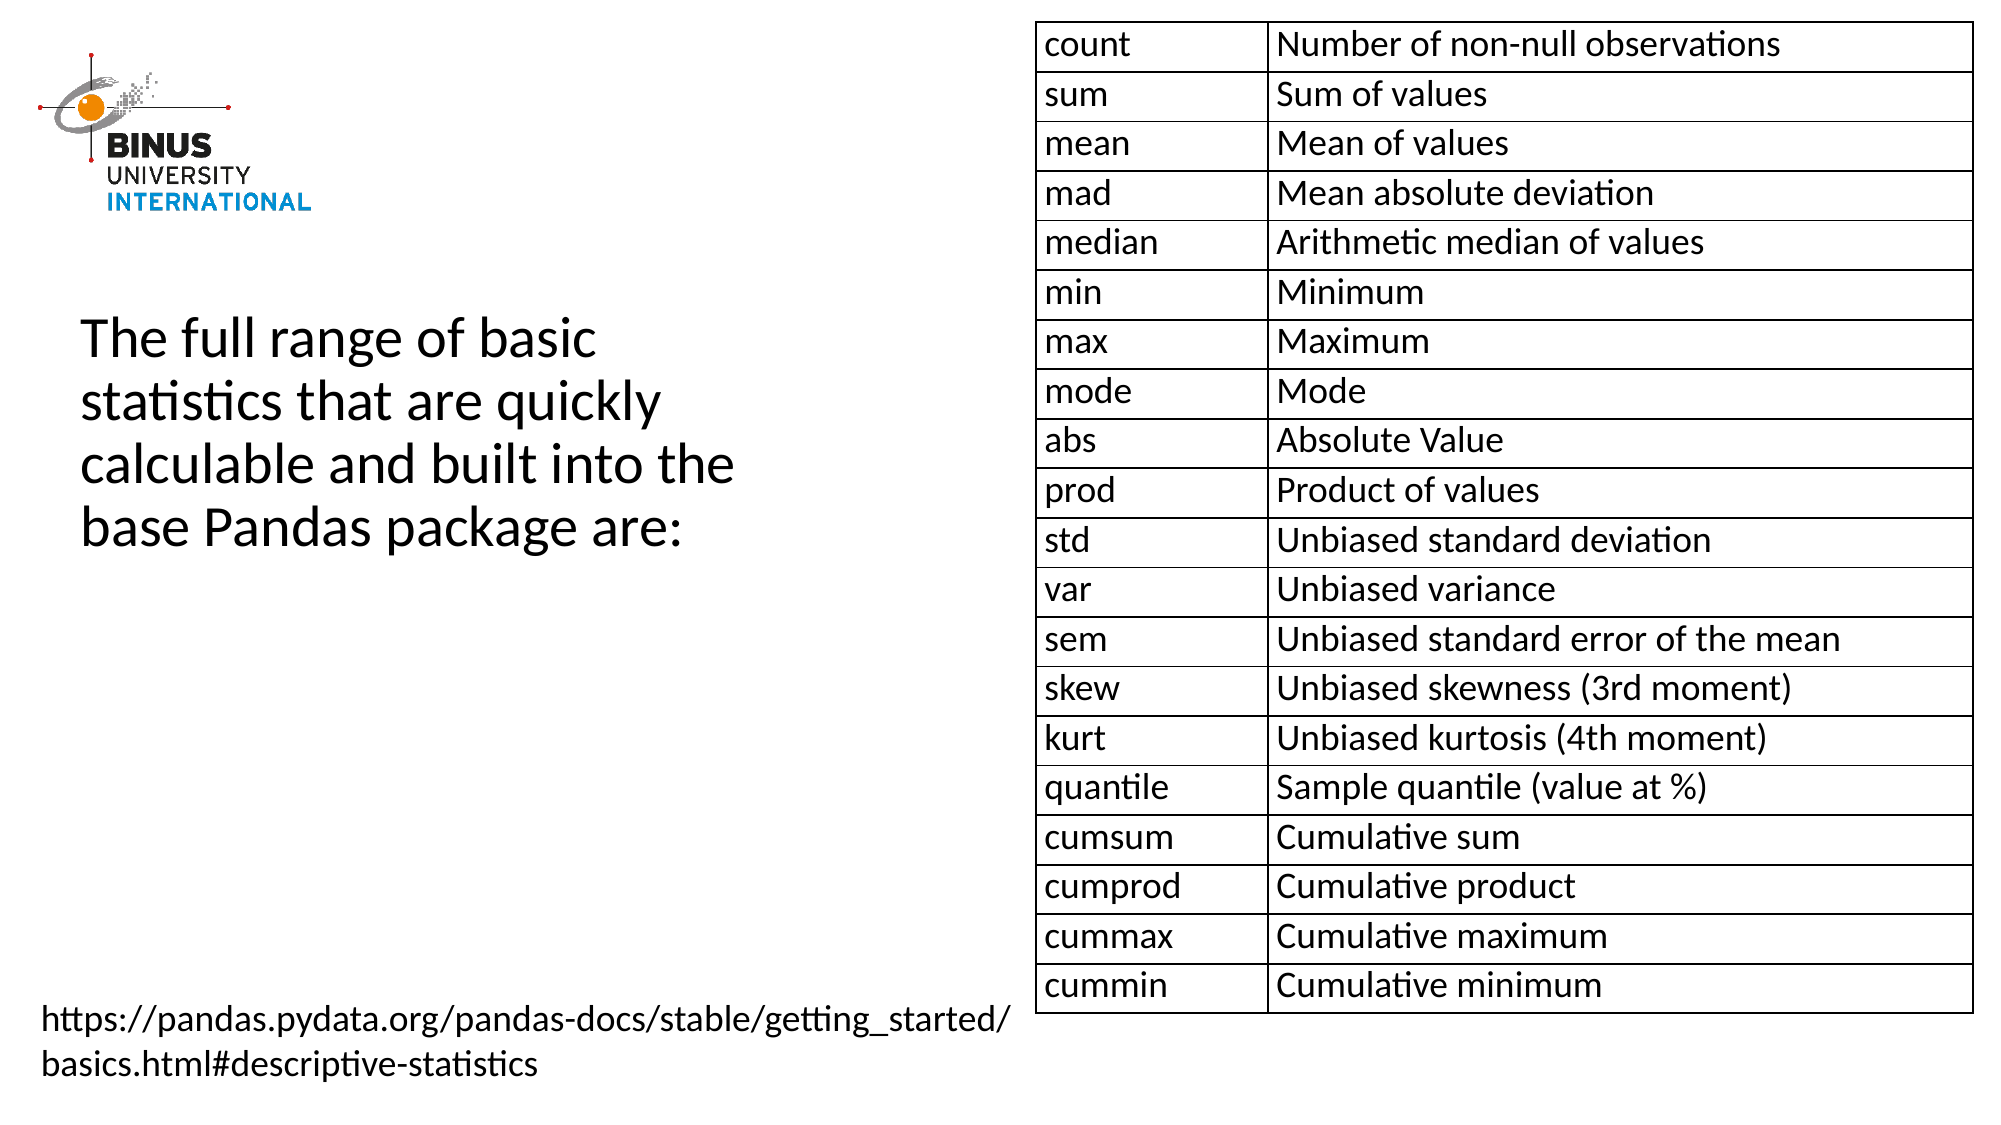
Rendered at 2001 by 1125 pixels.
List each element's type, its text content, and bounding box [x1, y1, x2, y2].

table_cell prod [1037, 469, 1267, 517]
table_cell Mean absolute deviation [1269, 172, 1972, 220]
table_cell cummax [1037, 915, 1267, 963]
picture [0, 0, 348, 269]
list The full range of basic statistics that are quickly calculable and built into the base Pandas package are: [65, 299, 781, 652]
table_cell skew [1037, 667, 1267, 715]
table_header count [1037, 23, 1267, 71]
table_cell Unbiased standard deviation [1269, 519, 1972, 567]
table_cell Unbiased variance [1269, 568, 1972, 616]
table_cell cumprod [1037, 866, 1267, 913]
table_cell kurt [1037, 717, 1267, 765]
table_cell Unbiased skewness (3rd moment) [1269, 667, 1972, 715]
table_cell sem [1037, 618, 1267, 666]
table_header Number of non-null observations [1269, 23, 1972, 71]
table_cell Sample quantile (value at %) [1269, 766, 1972, 814]
table_cell abs [1037, 420, 1267, 467]
table_cell Cumulative product [1269, 866, 1972, 913]
table_cell Unbiased standard error of the mean [1269, 618, 1972, 666]
table_cell Minimum [1269, 271, 1972, 319]
table_cell cumsum [1037, 816, 1267, 864]
table_cell Sum of values [1269, 73, 1972, 121]
table_cell max [1037, 321, 1267, 368]
table_cell Arithmetic median of values [1269, 221, 1972, 269]
table_cell mad [1037, 172, 1267, 220]
table_cell Mean of values [1269, 122, 1972, 170]
table_cell sum [1037, 73, 1267, 121]
table_cell Cumulative minimum [1269, 965, 1972, 1012]
table_cell median [1037, 221, 1267, 269]
table_cell Unbiased kurtosis (4th moment) [1269, 717, 1972, 765]
table_cell var [1037, 568, 1267, 616]
table_cell mean [1037, 122, 1267, 170]
table_cell Mode [1269, 370, 1972, 418]
table_cell Cumulative sum [1269, 816, 1972, 864]
table_cell Product of values [1269, 469, 1972, 517]
table_cell quantile [1037, 766, 1267, 814]
table_cell std [1037, 519, 1267, 567]
table_cell Cumulative maximum [1269, 915, 1972, 963]
table_cell min [1037, 271, 1267, 319]
table_cell cummin [1037, 965, 1267, 1012]
table_cell Maximum [1269, 321, 1972, 368]
text_box https://pandas.pydata.org/pandas-docs/stable/getting_started/basics.html#descriptive-statistics [26, 986, 1128, 1091]
table_cell Absolute Value [1269, 420, 1972, 467]
table_cell mode [1037, 370, 1267, 418]
